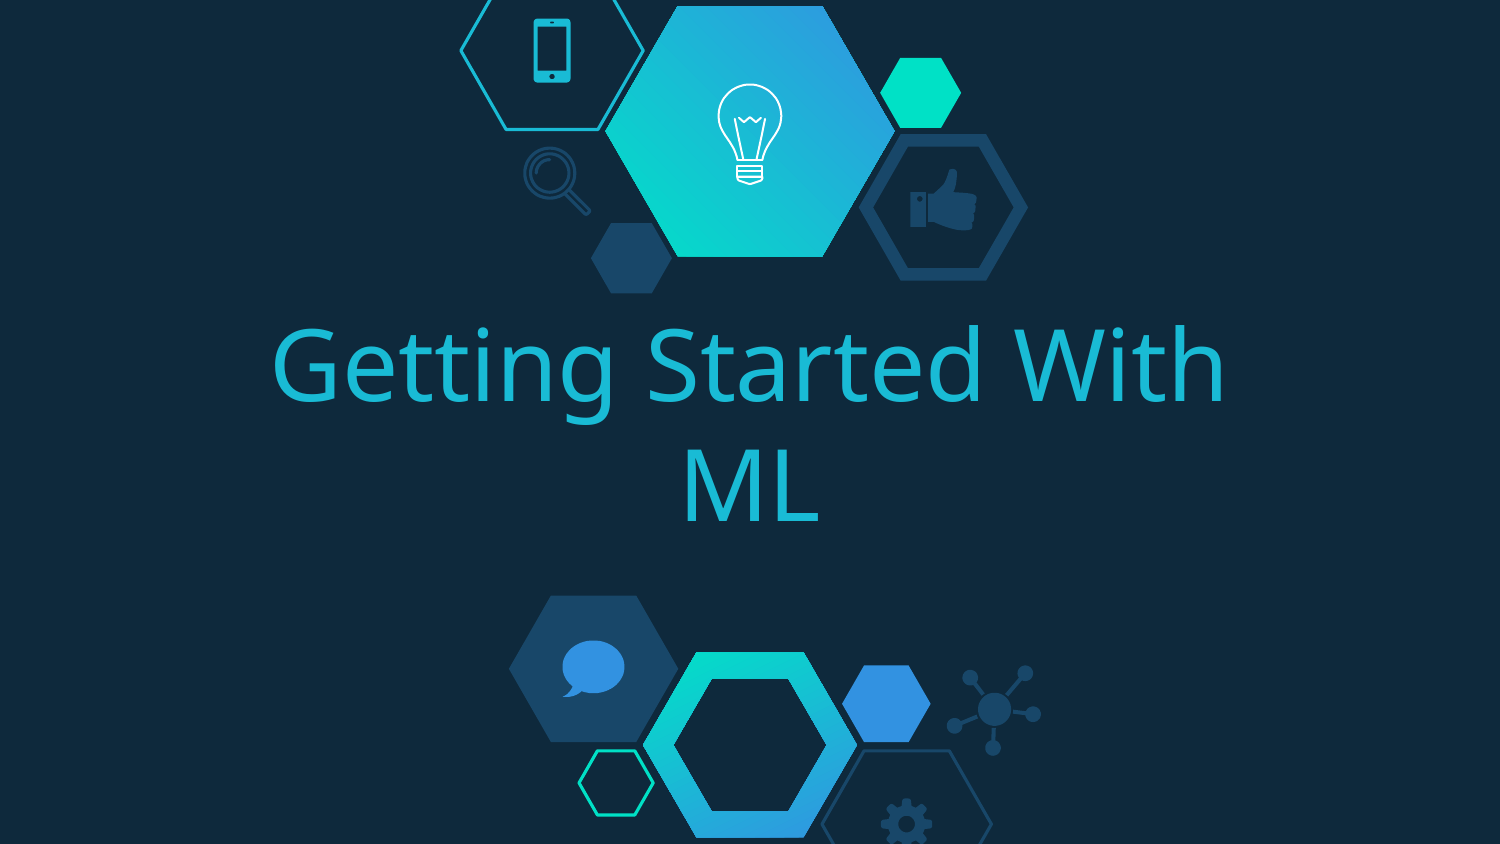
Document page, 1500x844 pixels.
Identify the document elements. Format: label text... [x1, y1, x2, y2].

title Getting Started With ML [229, 326, 1271, 517]
